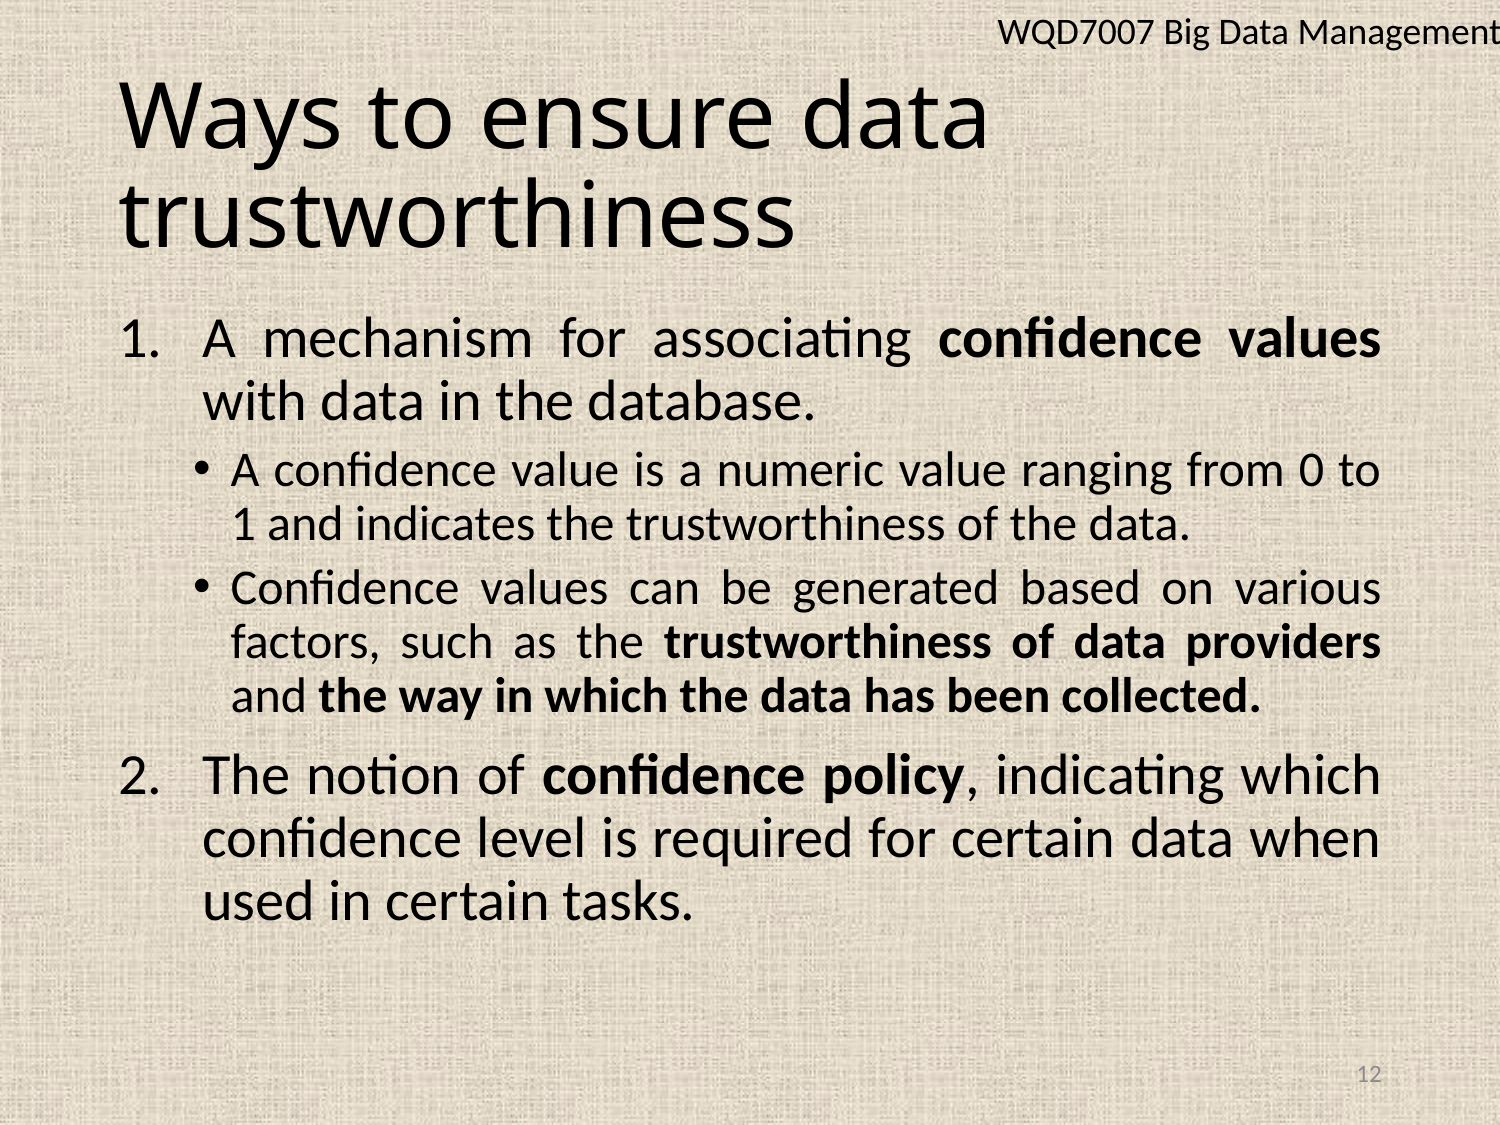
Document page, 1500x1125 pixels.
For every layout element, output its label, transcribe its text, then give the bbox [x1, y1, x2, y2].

title Ways to ensure data trustworthiness [103, 59, 1397, 278]
text_box WQD7007 Big Data Management [982, 0, 1500, 60]
list A mechanism for associating confidence values with data in the database. A confidence value is a numeric value ranging from 0 to 1 and indicates the trustworthiness of the data. Confidence values can be generated based on various factors, such as the trustworthiness of data providers and the way in which the data has been collected. The notion of confidence policy, indicating which confidence level is required for certain data when used in certain tasks. [103, 299, 1397, 1125]
slide_number 12 [1059, 1042, 1397, 1103]
